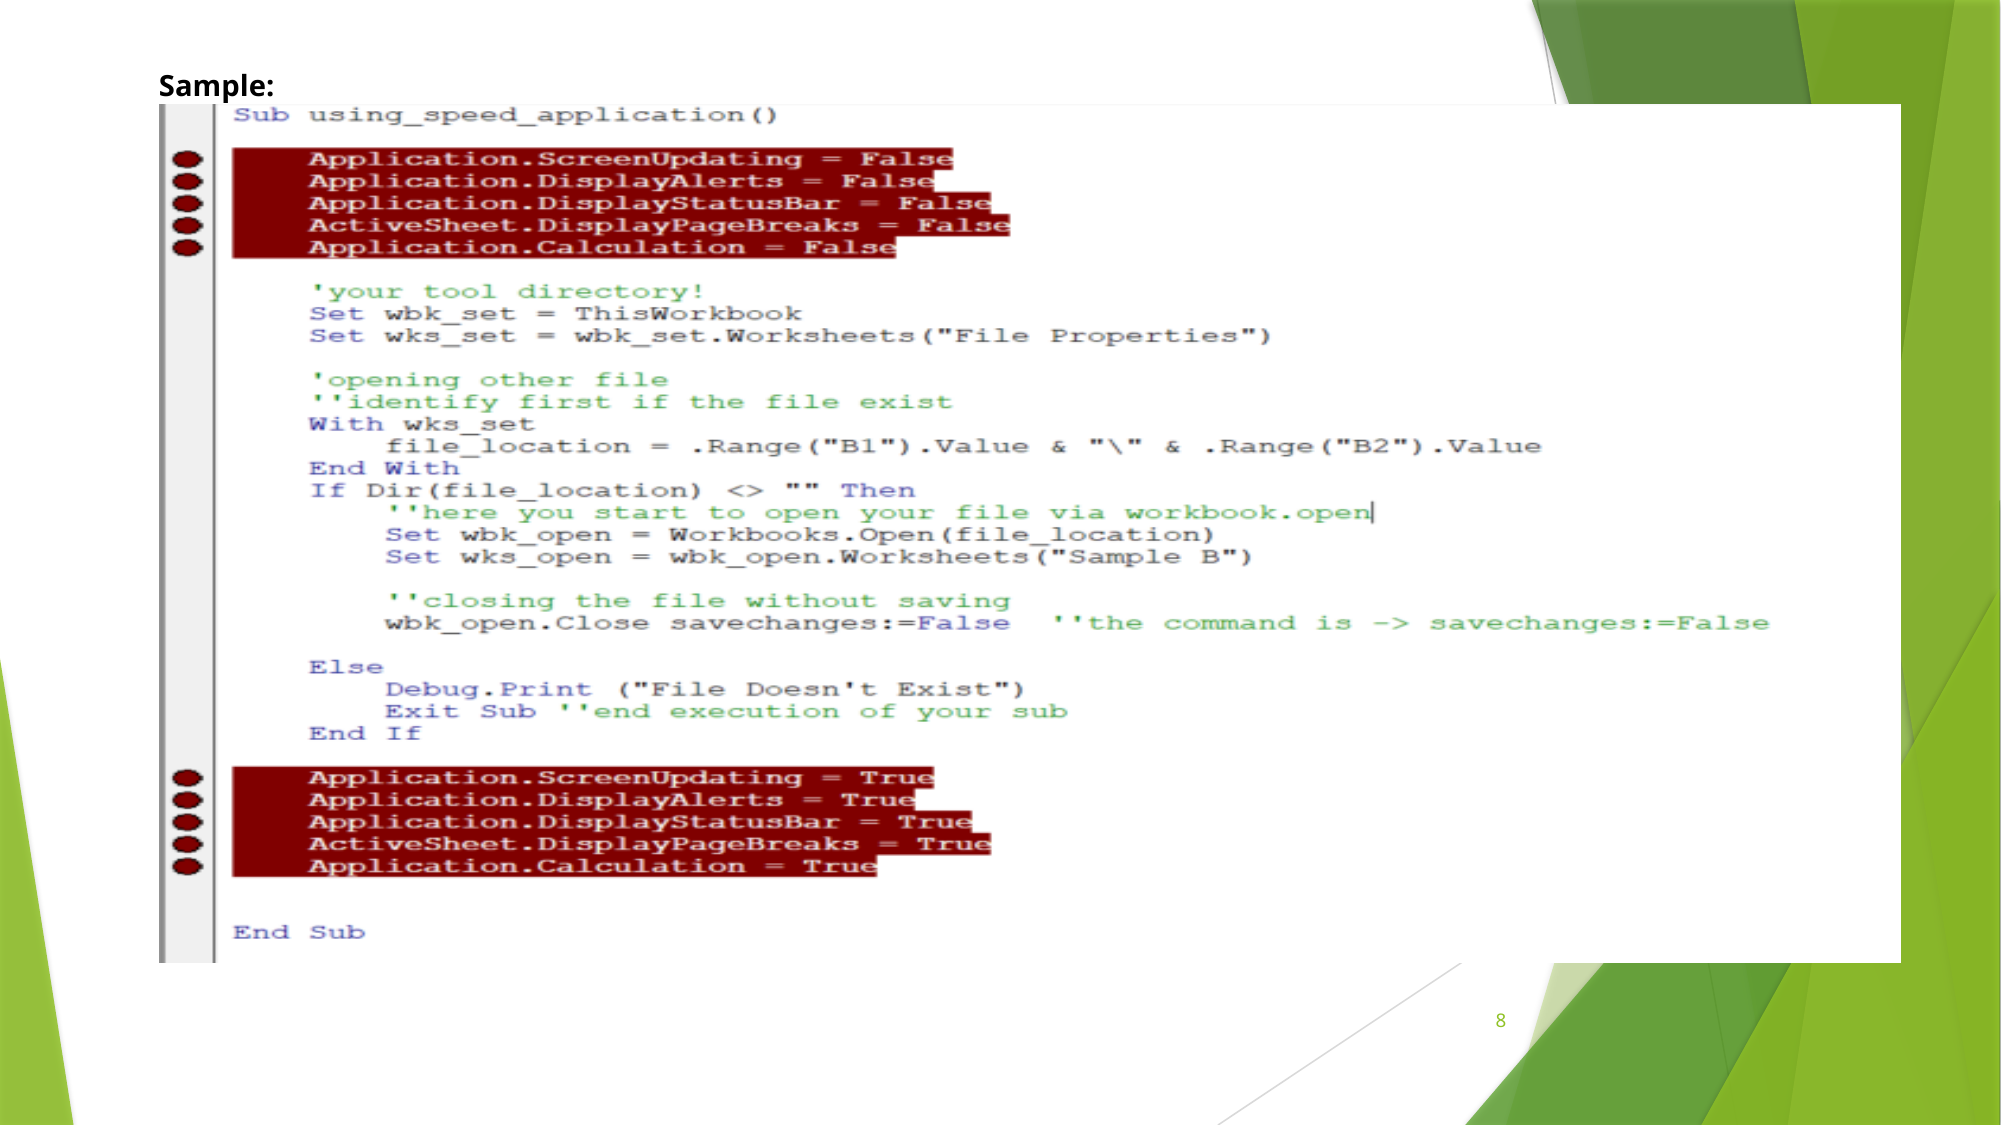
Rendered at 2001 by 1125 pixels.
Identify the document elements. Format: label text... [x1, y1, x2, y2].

slide_number 8 [1409, 991, 1522, 1051]
picture [158, 104, 1901, 964]
text_box Sample: [158, 67, 275, 103]
